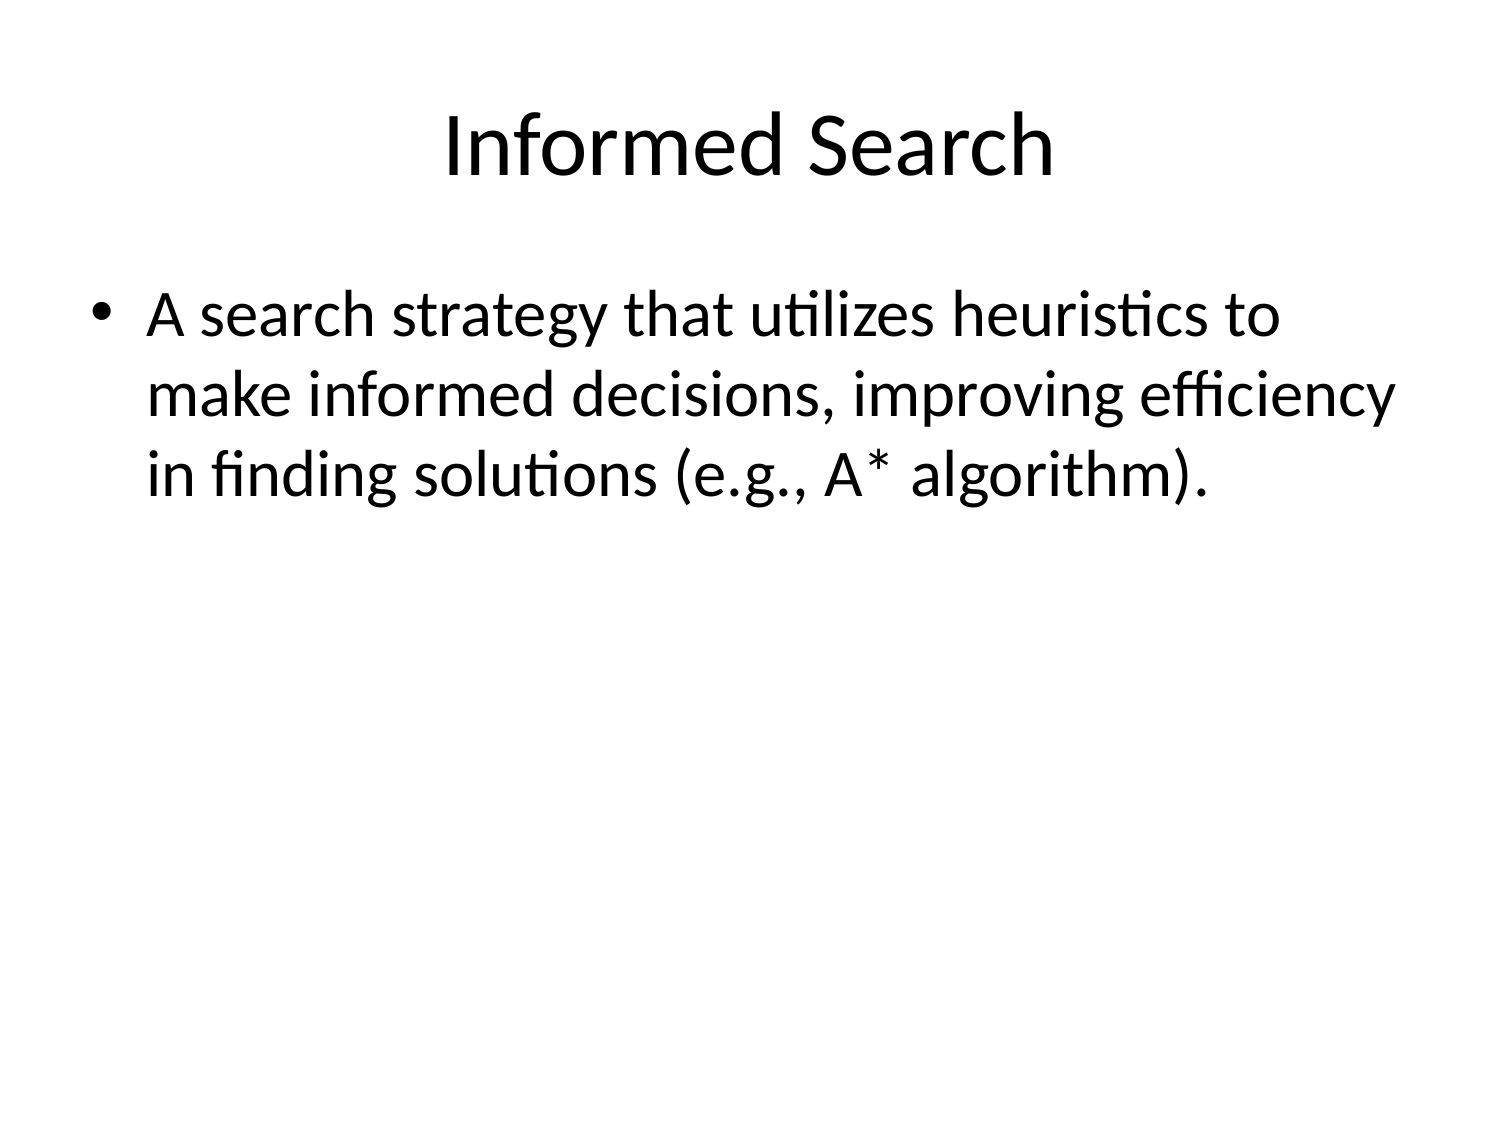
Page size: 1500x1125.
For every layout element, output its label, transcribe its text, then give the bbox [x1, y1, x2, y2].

list A search strategy that utilizes heuristics to make informed decisions, improving efficiency in finding solutions (e.g., A* algorithm). [75, 262, 1425, 1005]
title Informed Search [75, 45, 1425, 233]
